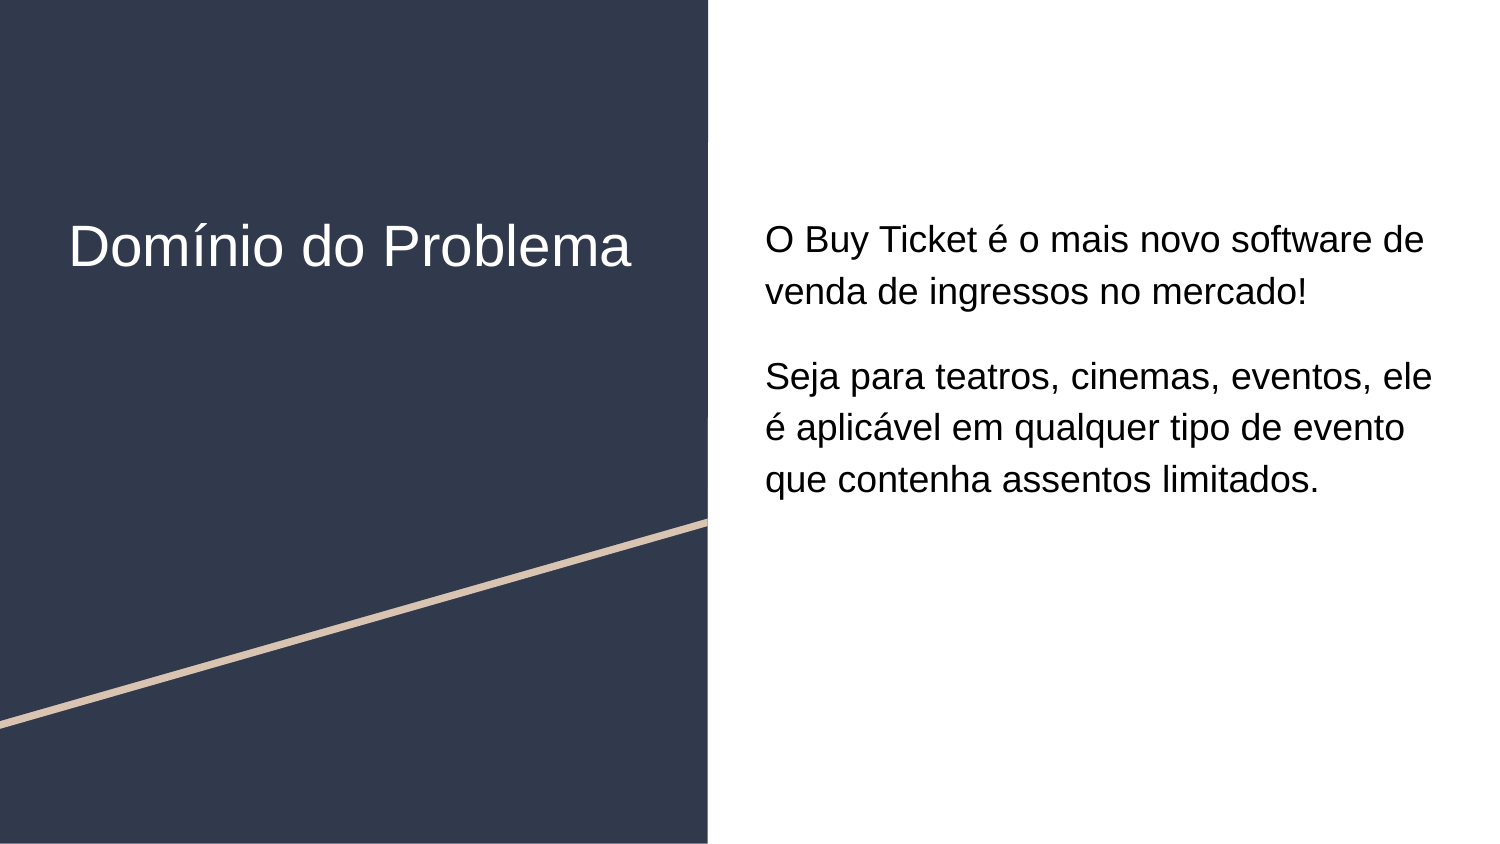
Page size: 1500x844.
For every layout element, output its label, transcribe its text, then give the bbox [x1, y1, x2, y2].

title Domínio do Problema [53, 193, 662, 605]
list O Buy Ticket é o mais novo software de venda de ingressos no mercado! Seja para teatros, cinemas, eventos, ele é aplicável em qualquer tipo de evento que contenha assentos limitados. [750, 193, 1449, 754]
